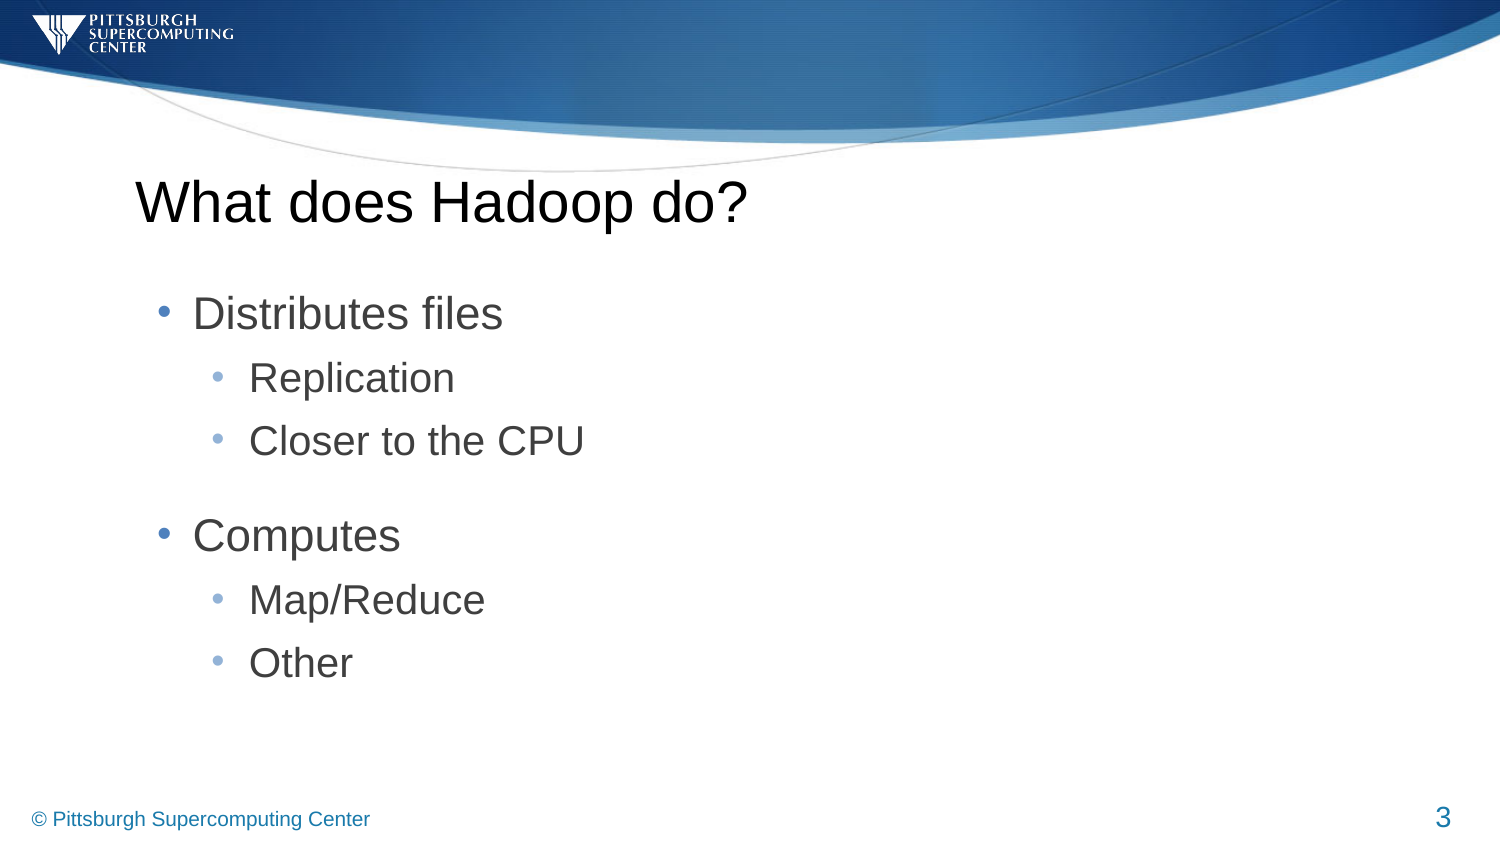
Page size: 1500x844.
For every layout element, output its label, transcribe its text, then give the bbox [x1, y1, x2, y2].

list Distributes files Replication Closer to the CPU Computes Map/Reduce Other [121, 268, 1379, 743]
picture [0, 0, 1500, 844]
title What does Hadoop do? [120, 157, 1238, 241]
